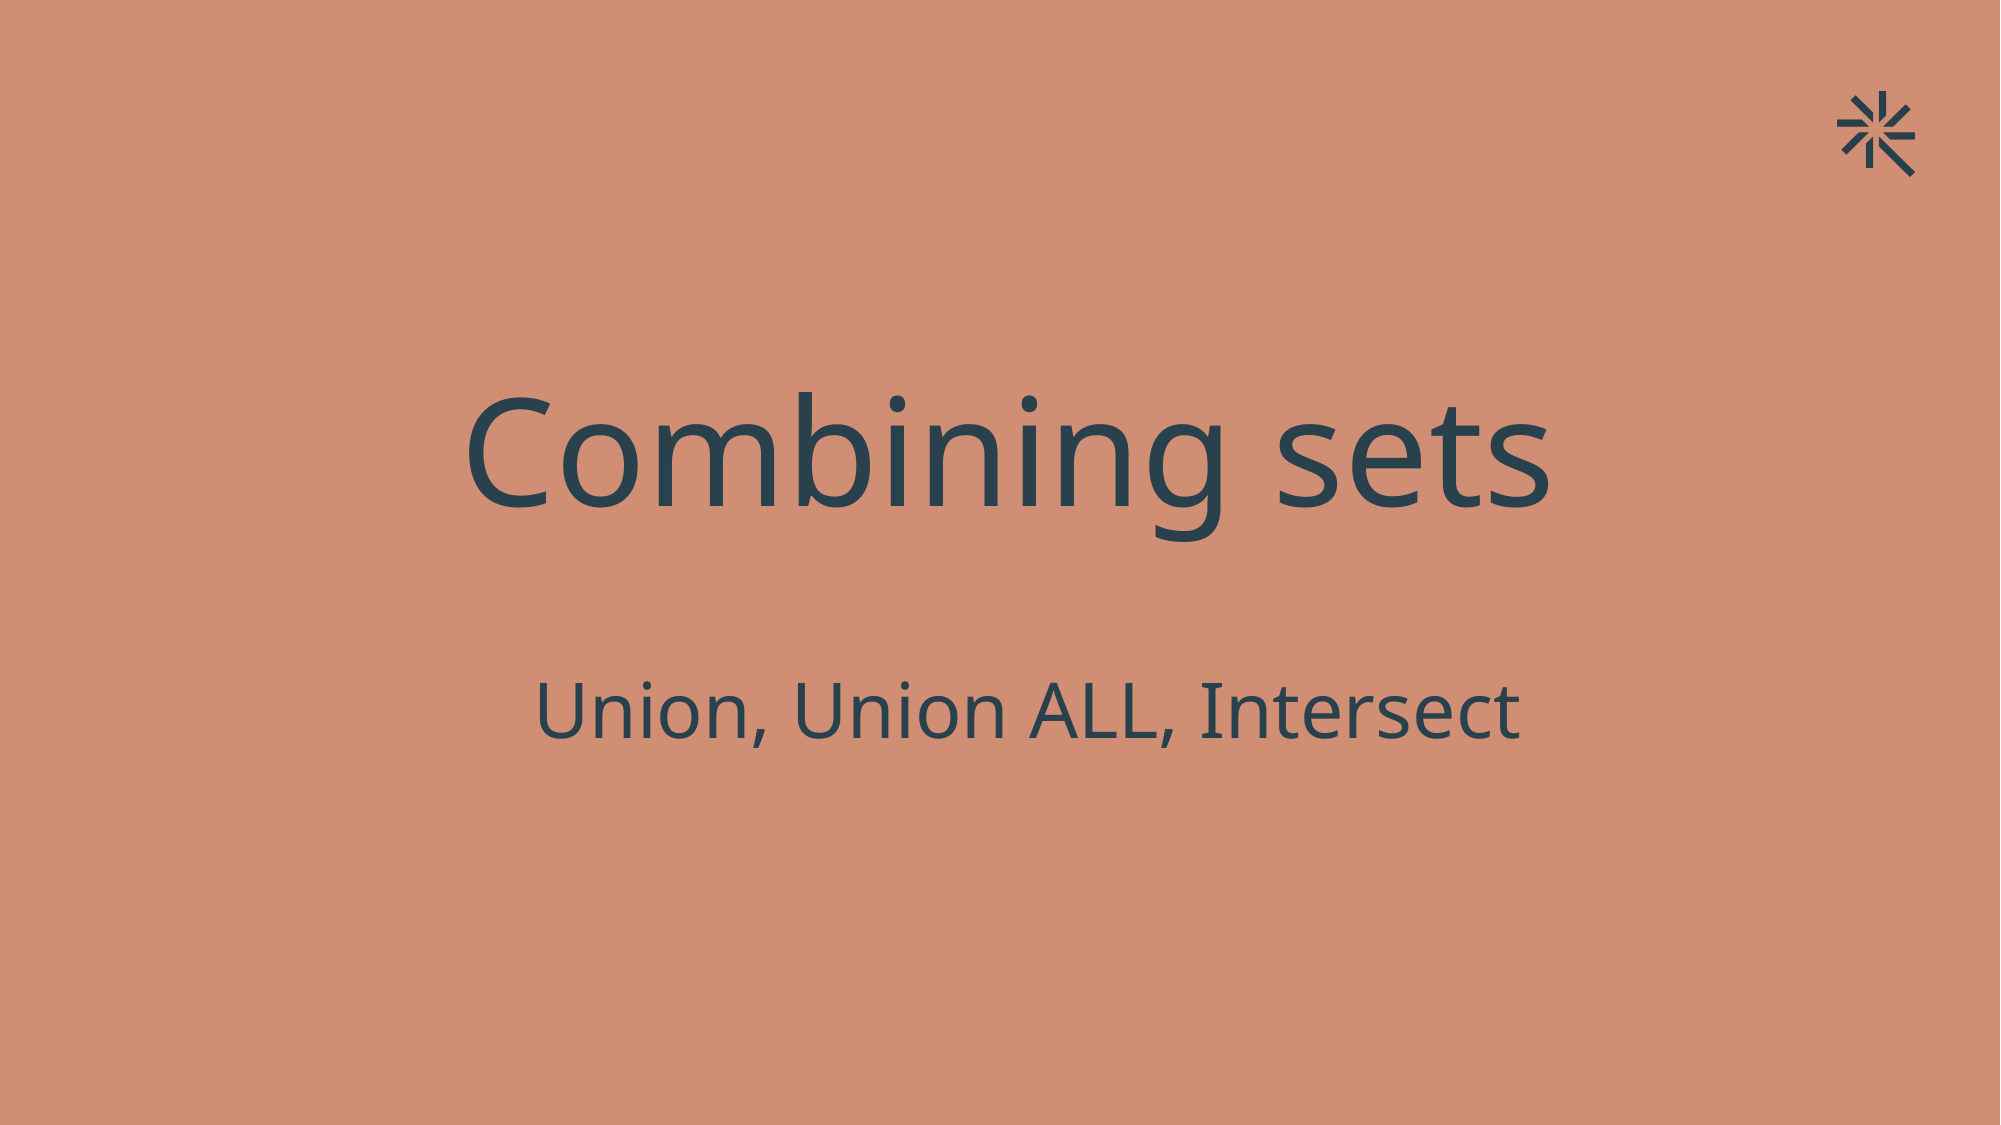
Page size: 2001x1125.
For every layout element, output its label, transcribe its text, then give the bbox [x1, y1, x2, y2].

picture [1837, 91, 1915, 177]
title Combining sets Union, Union ALL, Intersect [169, 345, 1886, 801]
